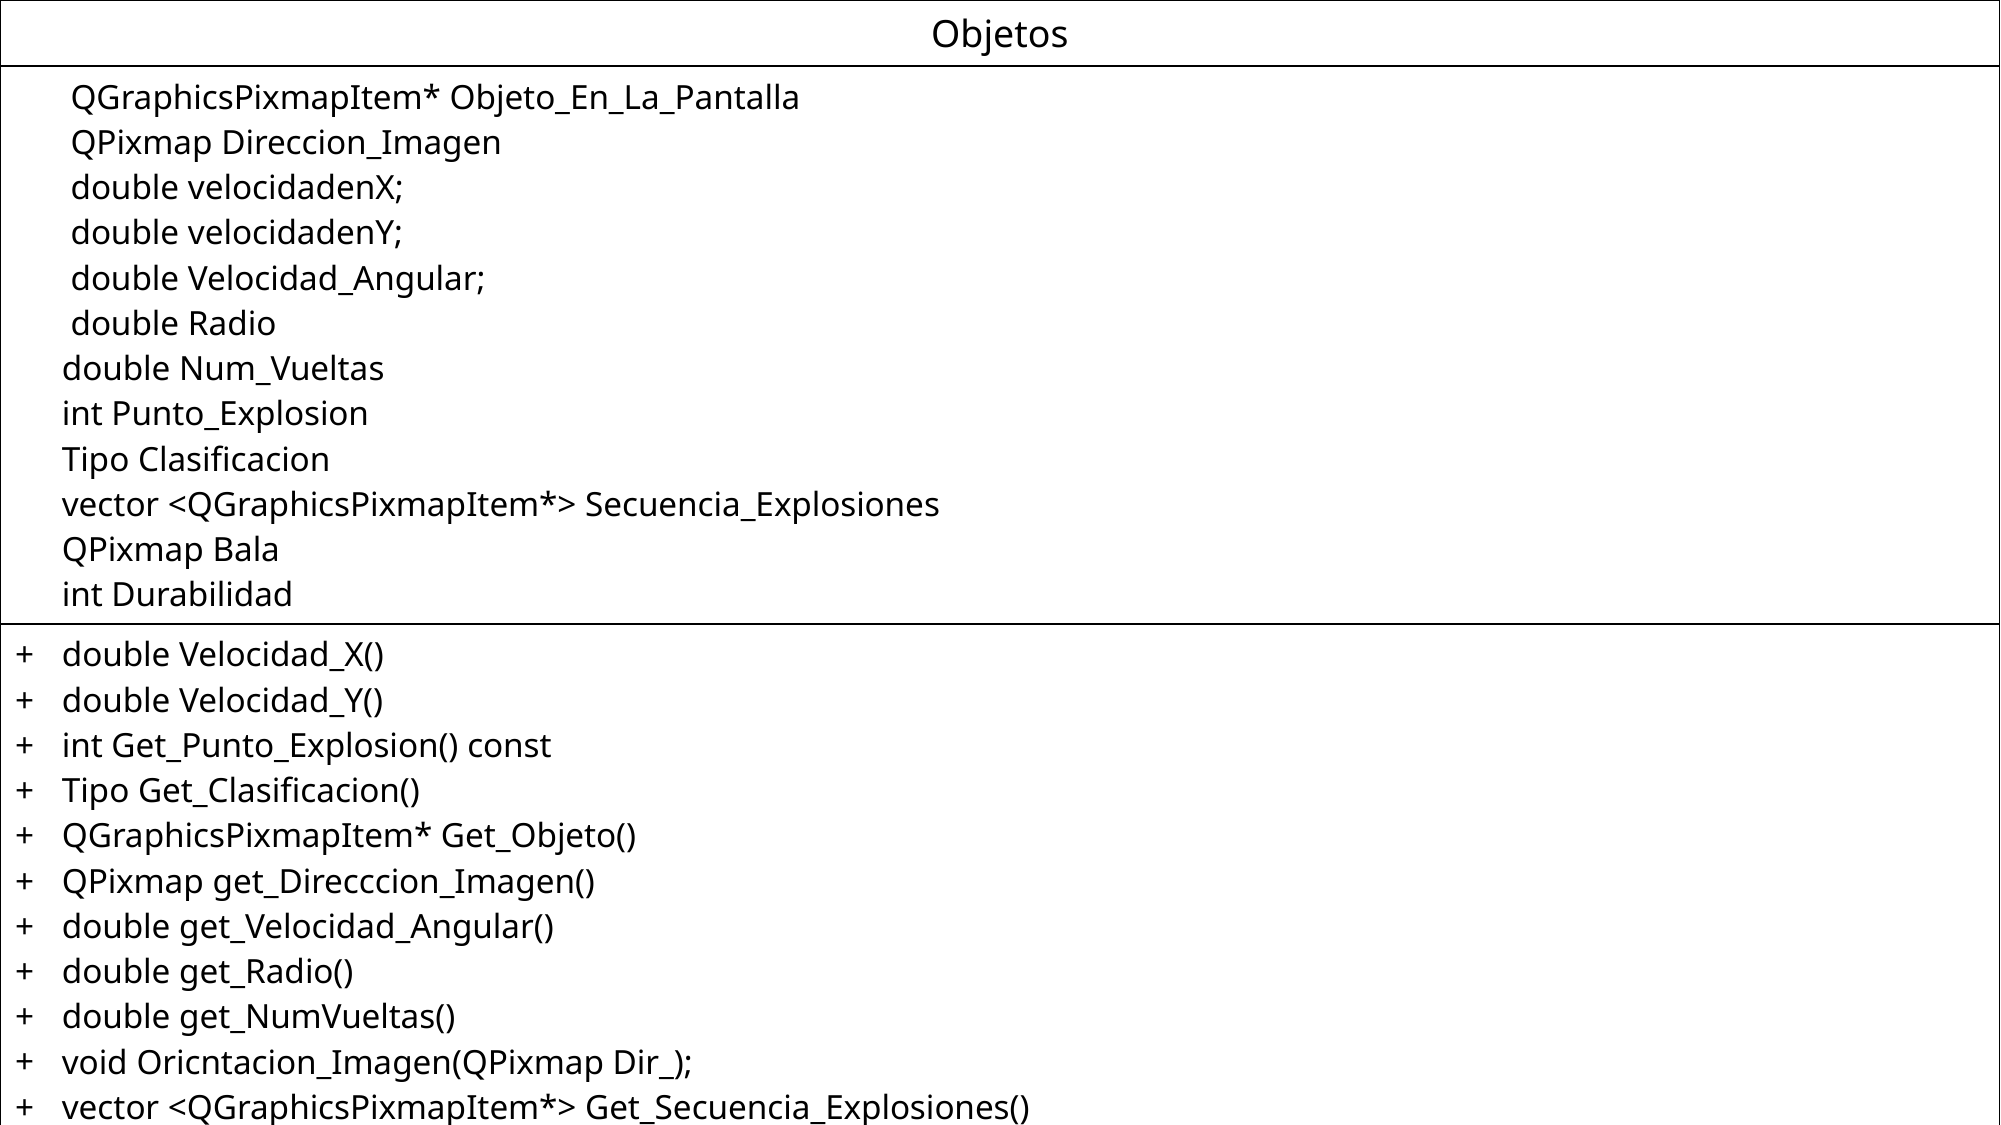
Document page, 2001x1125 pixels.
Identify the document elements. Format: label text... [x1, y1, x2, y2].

table_cell QGraphicsPixmapItem* Objeto_En_La_Pantalla QPixmap Direccion_Imagen double velocidadenX; double velocidadenY; double Velocidad_Angular; double Radio double Num_Vueltas int Punto_Explosion Tipo Clasificacion vector <QGraphicsPixmapItem*> Secuencia_Explosiones QPixmap Bala int Durabilidad [1, 67, 1999, 623]
table_header Objetos [1, 1, 1999, 65]
table_cell double Velocidad_X() double Velocidad_Y() int Get_Punto_Explosion() const Tipo Get_Clasificacion() QGraphicsPixmapItem* Get_Objeto() QPixmap get_Direcccion_Imagen() double get_Velocidad_Angular() double get_Radio() double get_NumVueltas() void Oricntacion_Imagen(QPixmap Dir_); vector <QGraphicsPixmapItem*> Get_Secuencia_Explosiones() void Set_Durabilidad_Ametralladoras(int Nueva_Durabilidad) int Get_Durabilidad_Ametralladoras() int generarNumeroAleatorio(int, int) [1, 625, 1999, 1125]
